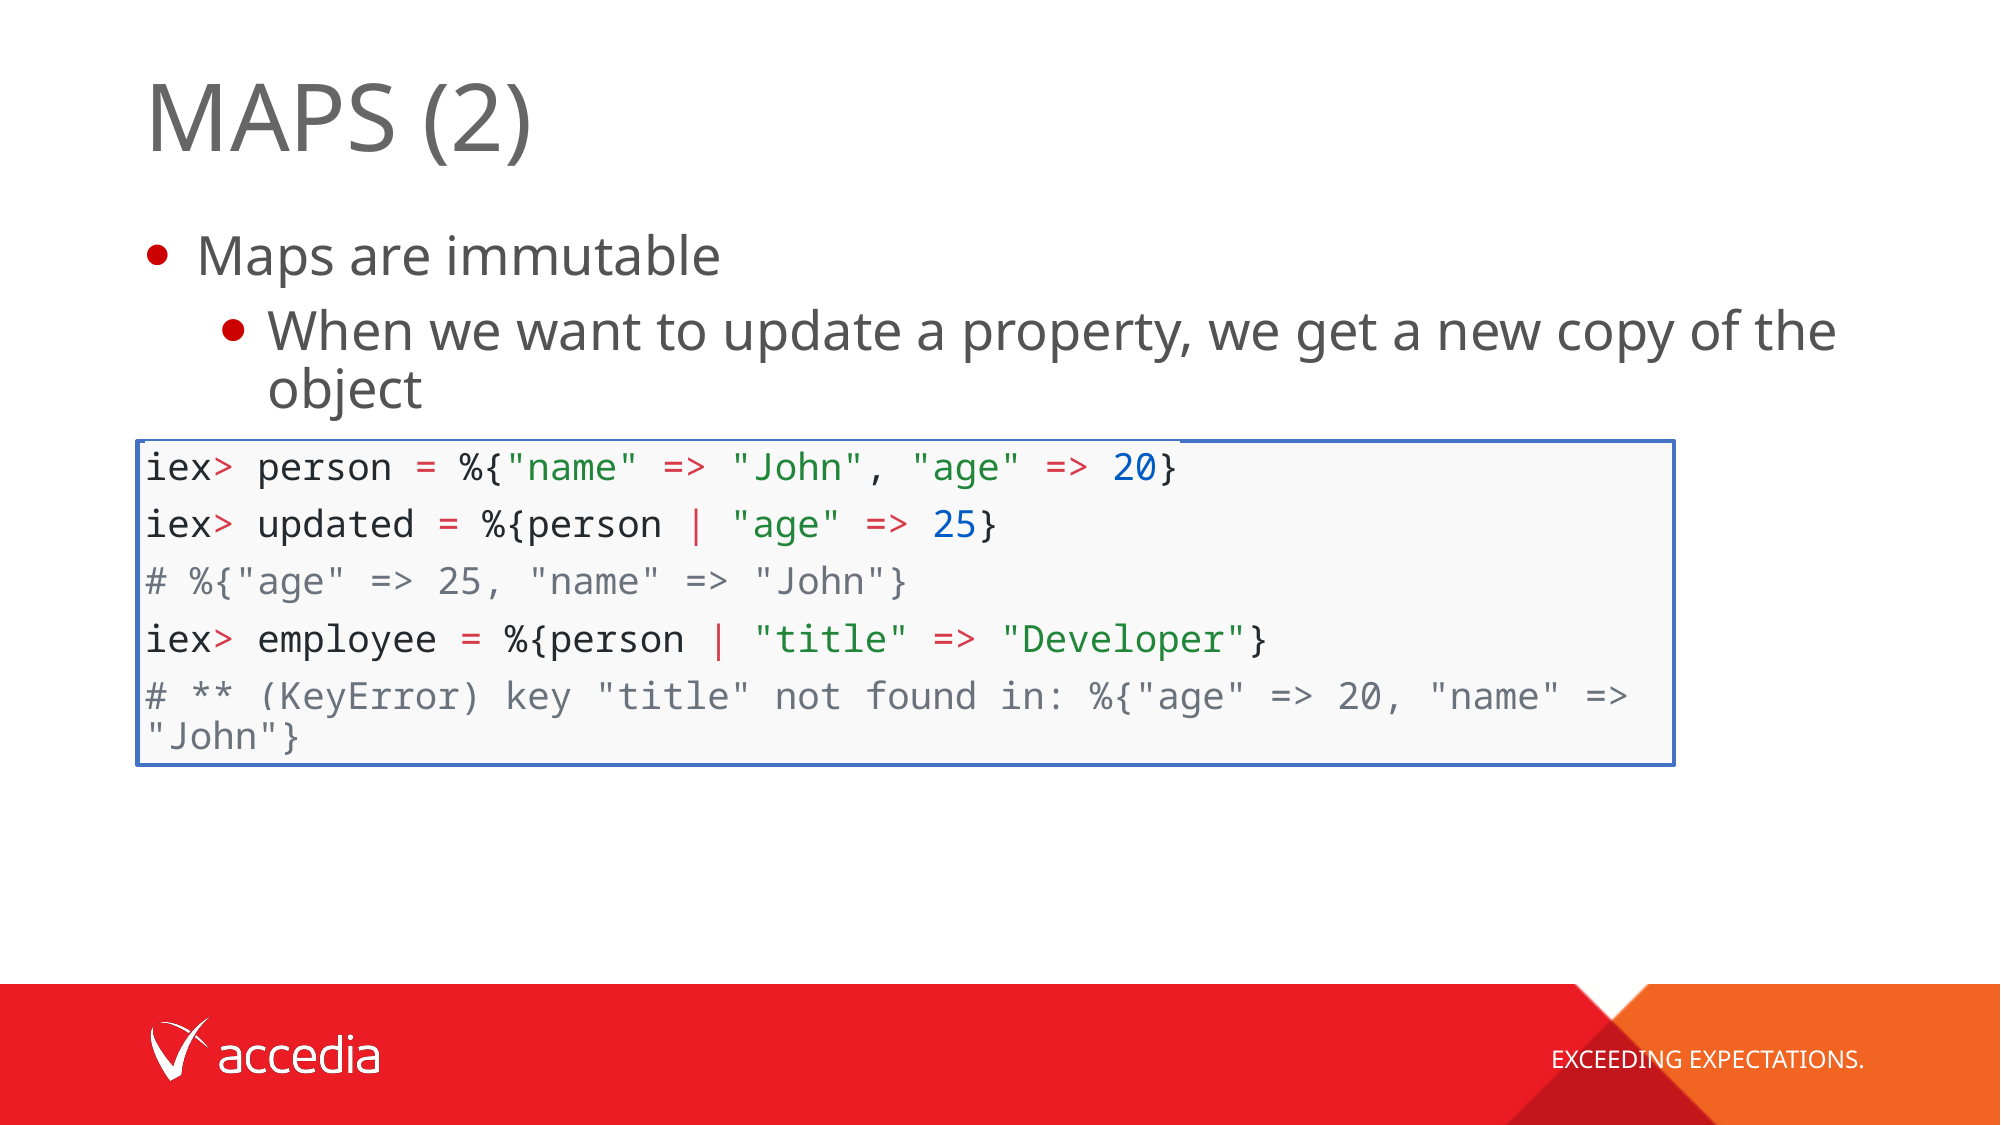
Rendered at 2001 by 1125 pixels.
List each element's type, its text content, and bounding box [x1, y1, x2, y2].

text_box iex> person = %{"name" => "John", "age" => 20} iex> updated = %{person | "age" => 25} # %{"age" => 25, "name" => "John"} iex> employee = %{person | "title" => "Developer"} # ** (KeyError) key "title" not found in: %{"age" => 20, "name" => "John"} [137, 440, 1674, 766]
title Maps (2) [136, 46, 1863, 195]
list Maps are immutable When we want to update a property, we get a new copy of the object [136, 220, 1863, 936]
picture [0, 984, 2000, 1125]
